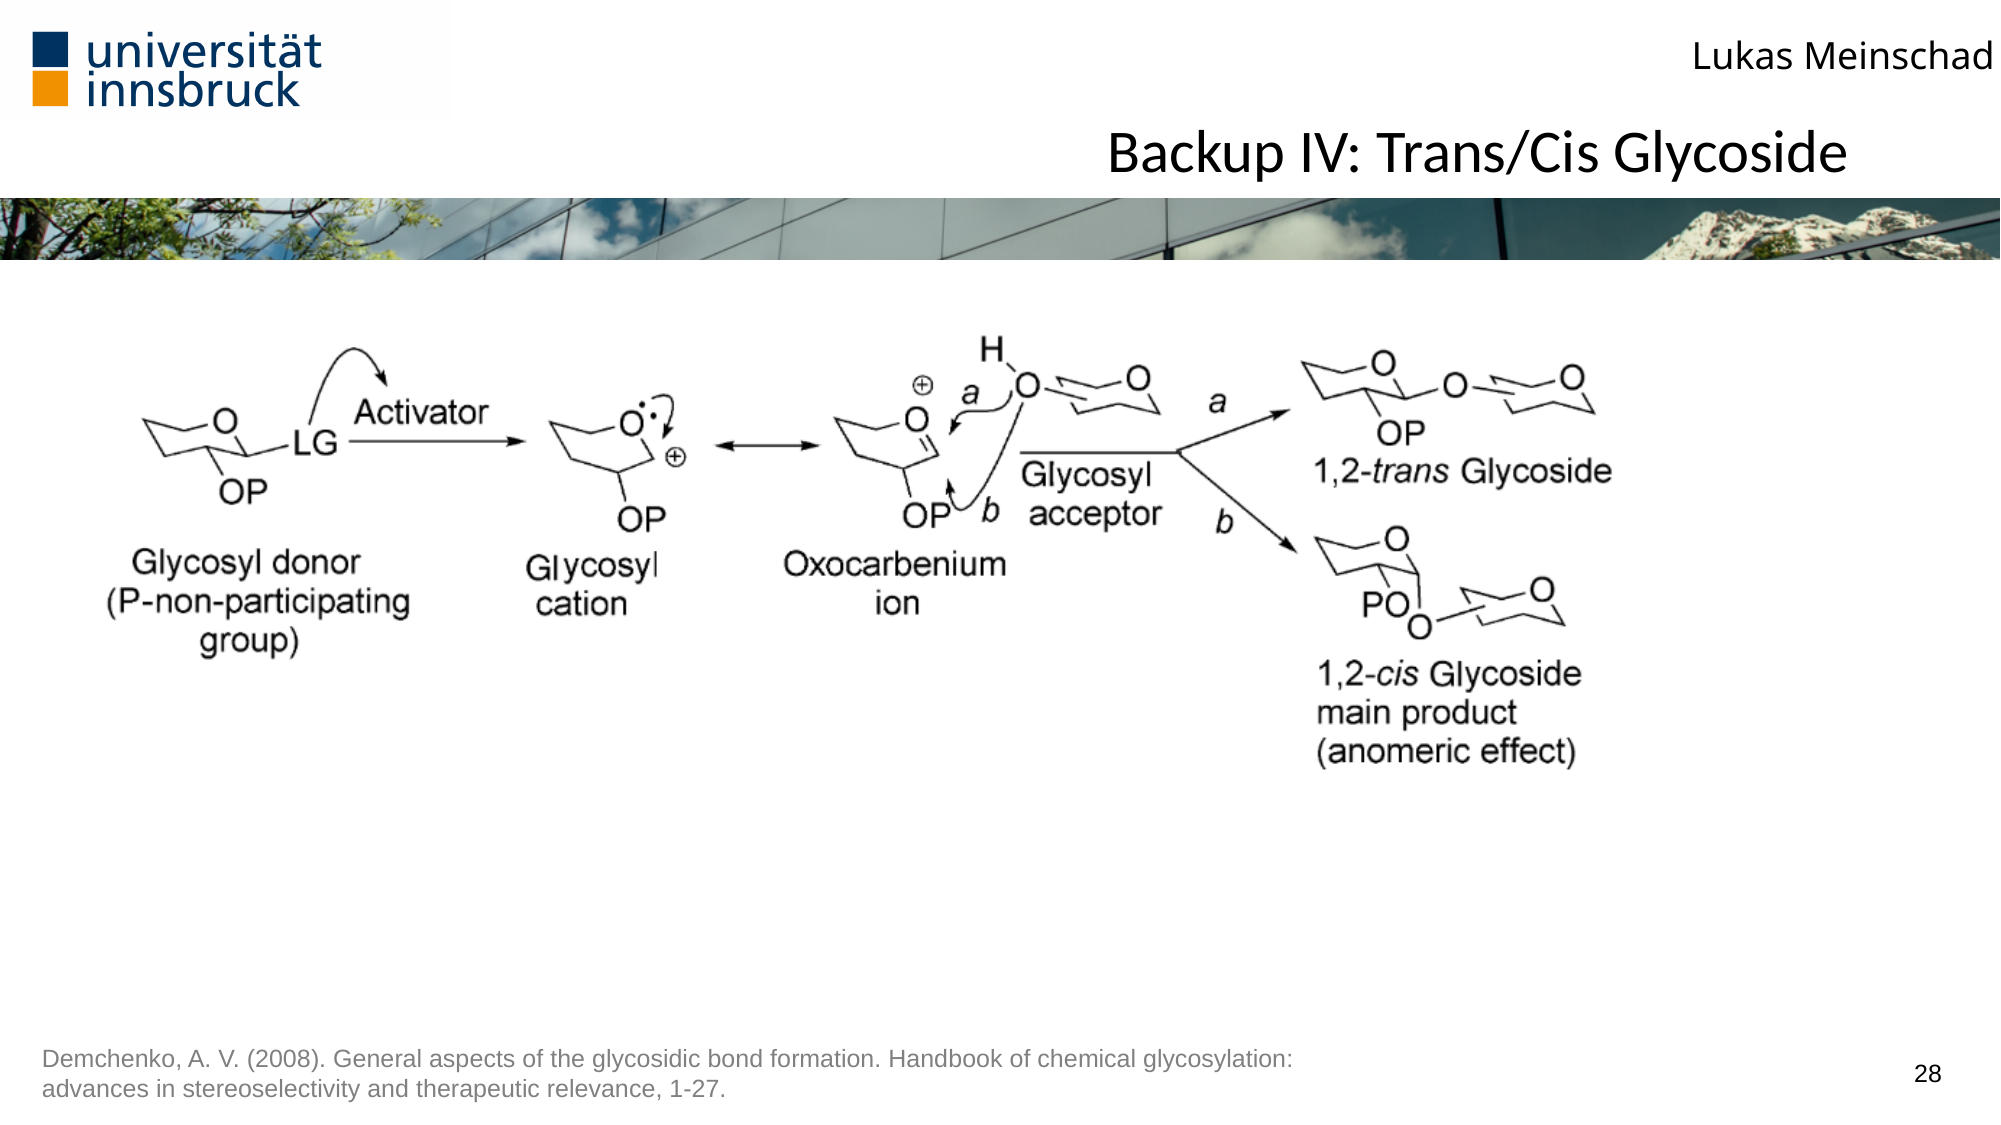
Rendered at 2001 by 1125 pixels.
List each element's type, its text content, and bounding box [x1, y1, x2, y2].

picture [101, 320, 1635, 787]
picture [0, 198, 2000, 260]
title Backup IV: Trans/Cis Glycoside [370, 109, 1864, 196]
slide_number 28 [1507, 1042, 1958, 1103]
picture [0, 0, 452, 122]
text_box Demchenko, A. V. (2008). General aspects of the glycosidic bond formation. Handbook of chemical glycosylation: advances in stereoselectivity and therapeutic relevance, 1-27. [27, 1034, 1338, 1110]
